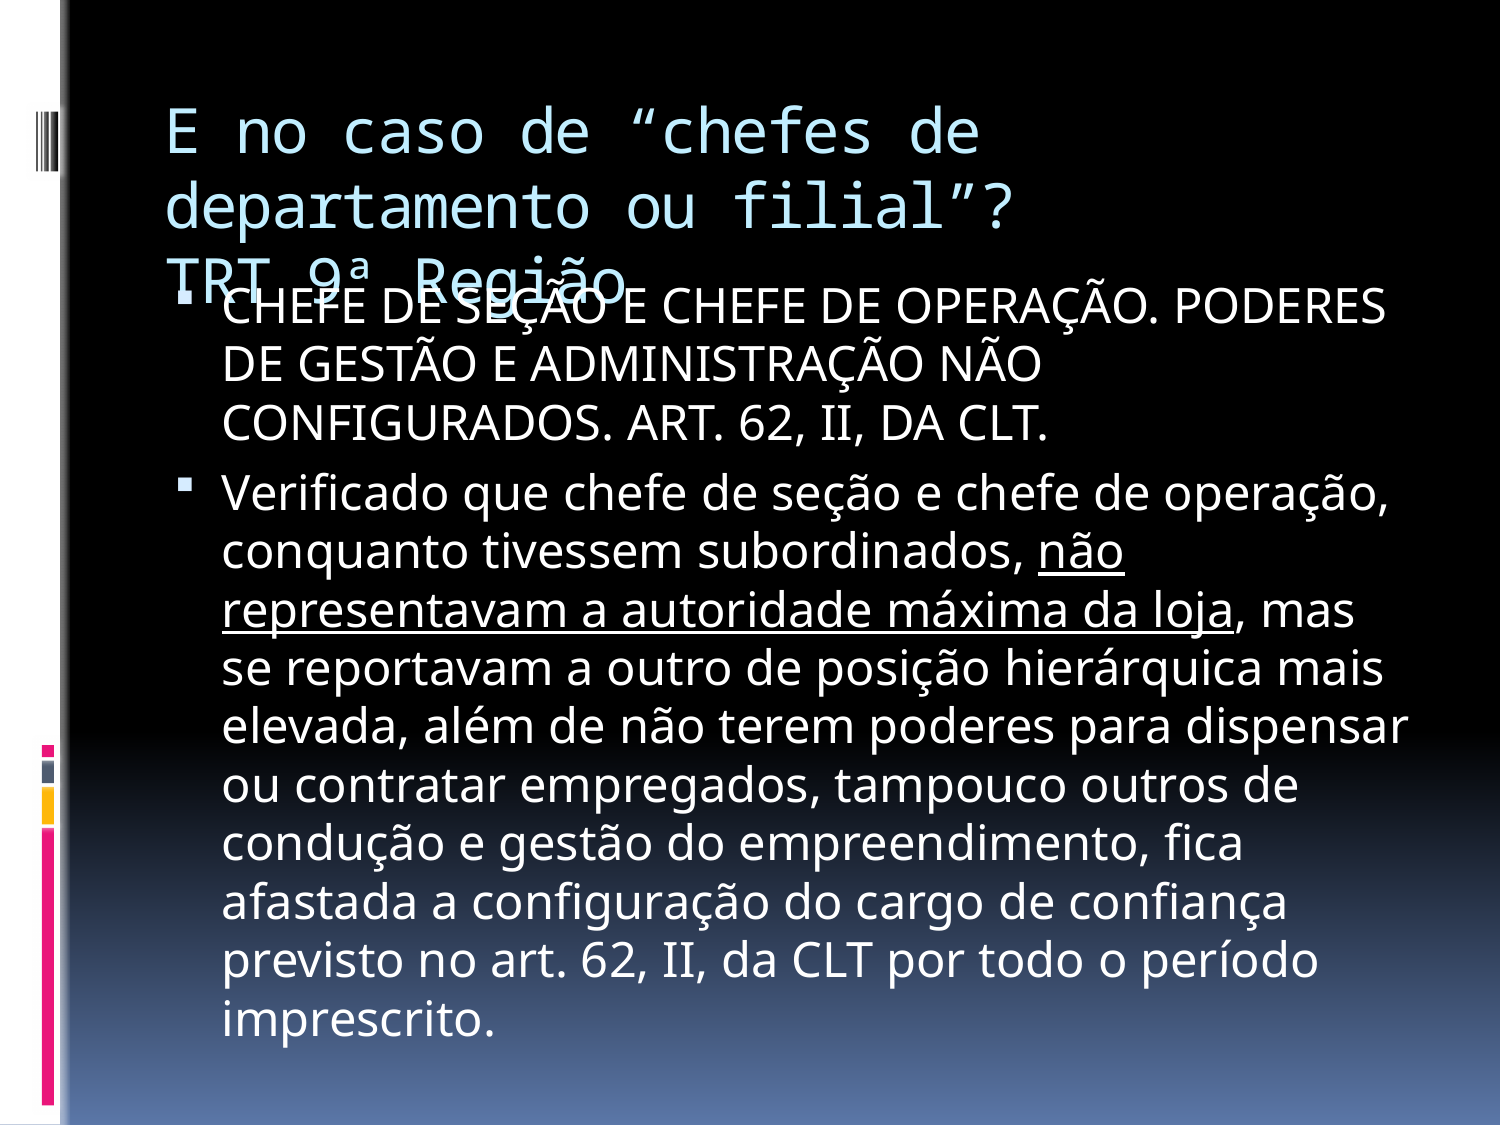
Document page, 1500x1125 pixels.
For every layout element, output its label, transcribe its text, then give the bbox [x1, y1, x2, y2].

list CHEFE DE SEÇÃO E CHEFE DE OPERAÇÃO. PODERES DE GESTÃO E ADMINISTRAÇÃO NÃO CONFIGURADOS. ART. 62, II, DA CLT. Verificado que chefe de seção e chefe de operação, conquanto tivessem subordinados, não representavam a autoridade máxima da loja, mas se reportavam a outro de posição hierárquica mais elevada, além de não terem poderes para dispensar ou contratar empregados, tampouco outros de condução e gestão do empreendimento, fica afastada a configuração do cargo de confiança previsto no art. 62, II, da CLT por todo o período imprescrito. [150, 267, 1425, 1071]
title E no caso de “chefes de departamento ou filial”? TRT 9ª Região [150, 84, 1425, 235]
